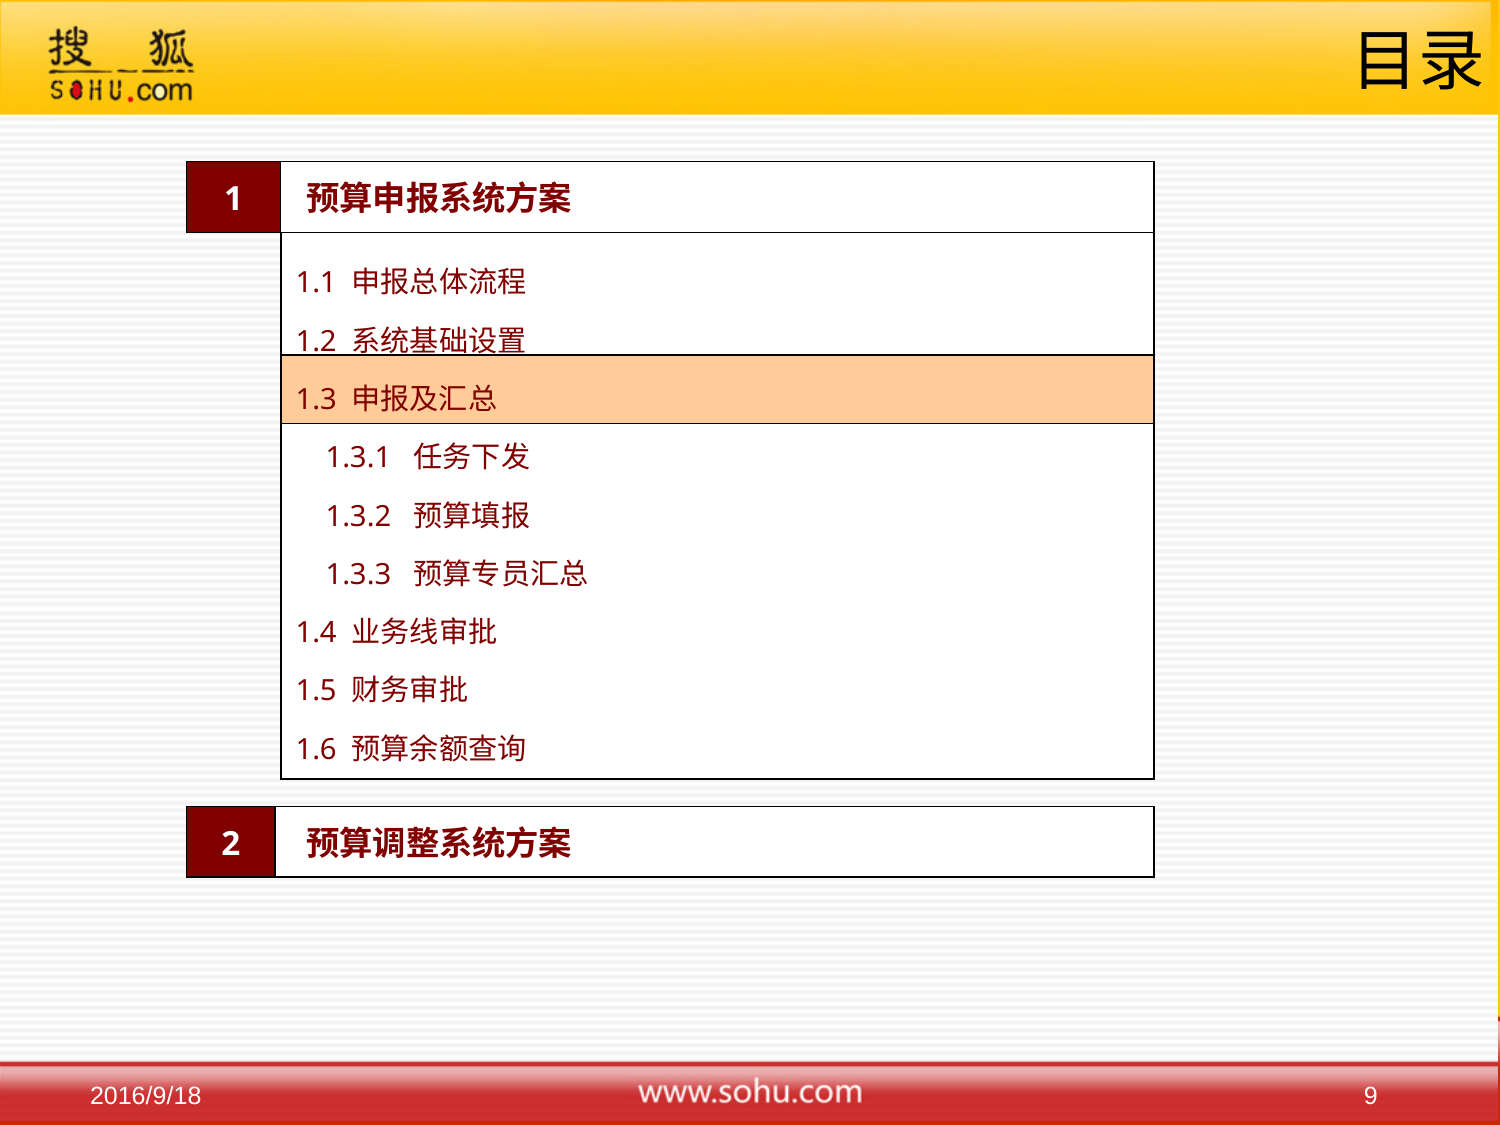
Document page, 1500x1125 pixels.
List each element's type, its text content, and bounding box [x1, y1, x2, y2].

picture [0, 0, 1500, 1125]
text_box 预算调整系统方案 [276, 806, 1155, 878]
text_box 1.1 申报总体流程 1.2 系统基础设置 1.3 申报及汇总 1.3.1 任务下发 1.3.2 预算填报 1.3.3 预算专员汇总 1.4 业务线审批 1.5 财务审批 1.6 预算余额查询 [280, 424, 1155, 780]
text_box 1.1 申报总体流程 1.2 系统基础设置 1.3 申报及汇总 1.3.1 任务下发 1.3.2 预算填报 1.3.3 预算专员汇总 1.4 业务线审批 1.5 财务审批 1.6 预算余额查询 [280, 233, 1155, 354]
text_box 预算申报系统方案 [281, 161, 1155, 233]
slide_number 9 [1042, 1065, 1393, 1125]
text_box 2 [186, 806, 276, 878]
text_box 1 [186, 161, 281, 233]
text_box 1.3 申报及汇总 [280, 354, 1155, 424]
title 目录 [515, 0, 1500, 118]
